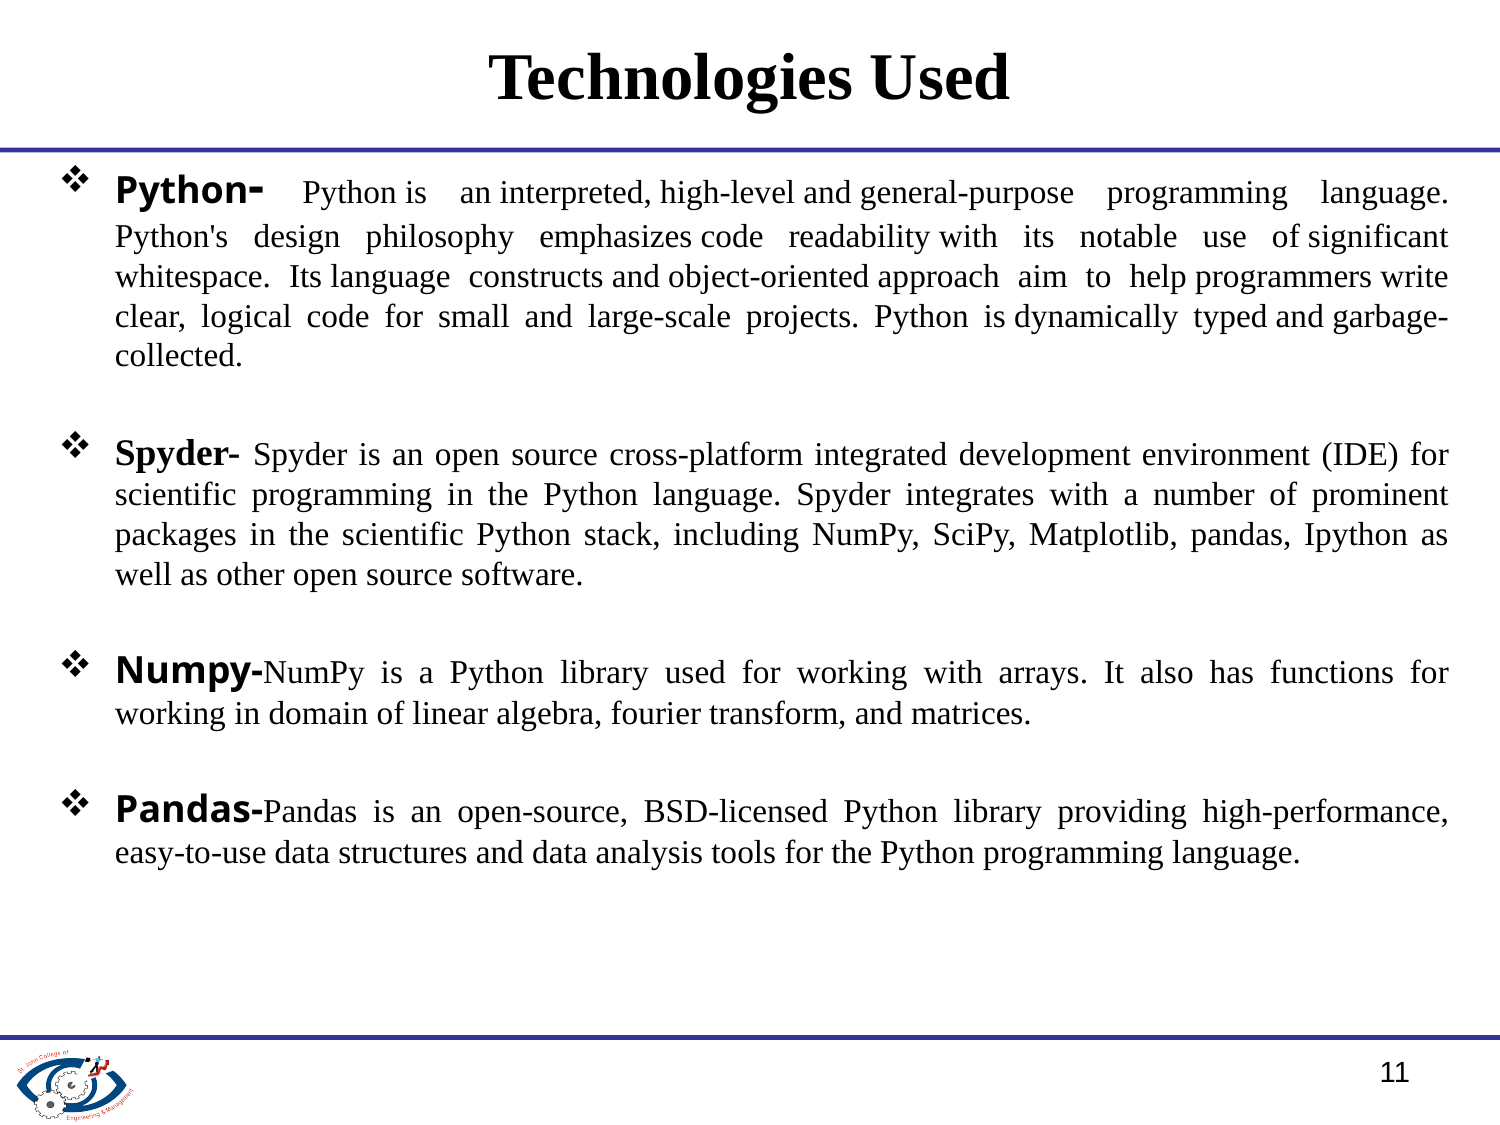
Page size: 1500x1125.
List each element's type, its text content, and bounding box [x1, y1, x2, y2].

list Python- Python is an interpreted, high-level and general-purpose programming language. Python's design philosophy emphasizes code readability with its notable use of significant whitespace. Its language constructs and object-oriented approach aim to help programmers write clear, logical code for small and large-scale projects. Python is dynamically typed and garbage-collected. Spyder- Spyder is an open source cross-platform integrated development environment (IDE) for scientific programming in the Python language. Spyder integrates with a number of prominent packages in the scientific Python stack, including NumPy, SciPy, Matplotlib, pandas, Ipython as well as other open source software. Numpy-NumPy is a Python library used for working with arrays. It also has functions for working in domain of linear algebra, fourier transform, and matrices. Pandas-Pandas is an open-source, BSD-licensed Python library providing high-performance, easy-to-use data structures and data analysis tools for the Python programming language. [43, 146, 1467, 1026]
slide_number 11 [1074, 1046, 1426, 1125]
picture [12, 1046, 138, 1125]
title Technologies Used [74, 19, 1426, 126]
